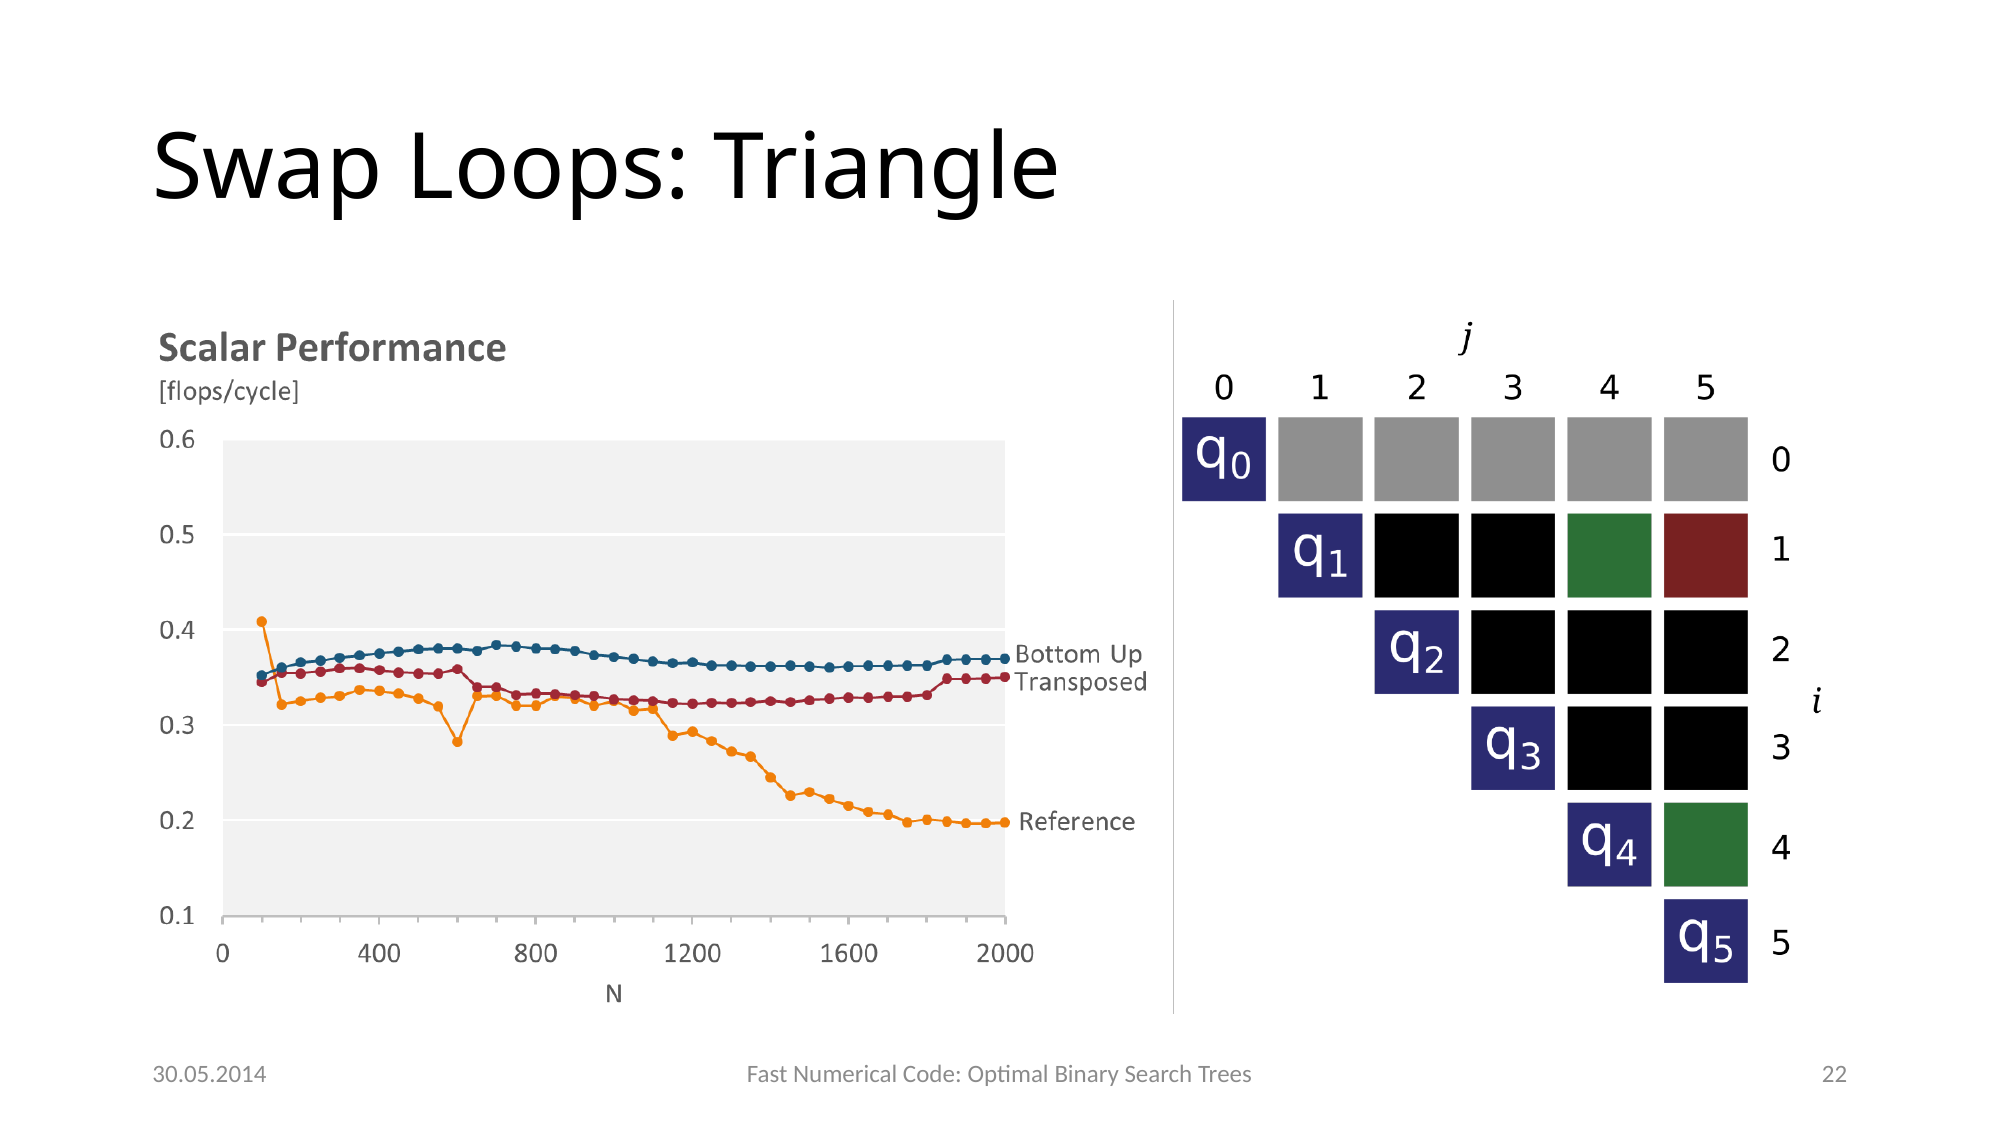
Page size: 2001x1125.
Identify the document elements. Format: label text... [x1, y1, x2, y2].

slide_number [137, 1042, 588, 1103]
footer Fast Numerical Code: Optimal Binary Search Trees [662, 1042, 1338, 1103]
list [1174, 299, 1861, 1014]
picture [135, 299, 1174, 1014]
slide_number 22 [1412, 1042, 1863, 1103]
title Swap Loops: Triangle [137, 59, 1863, 278]
